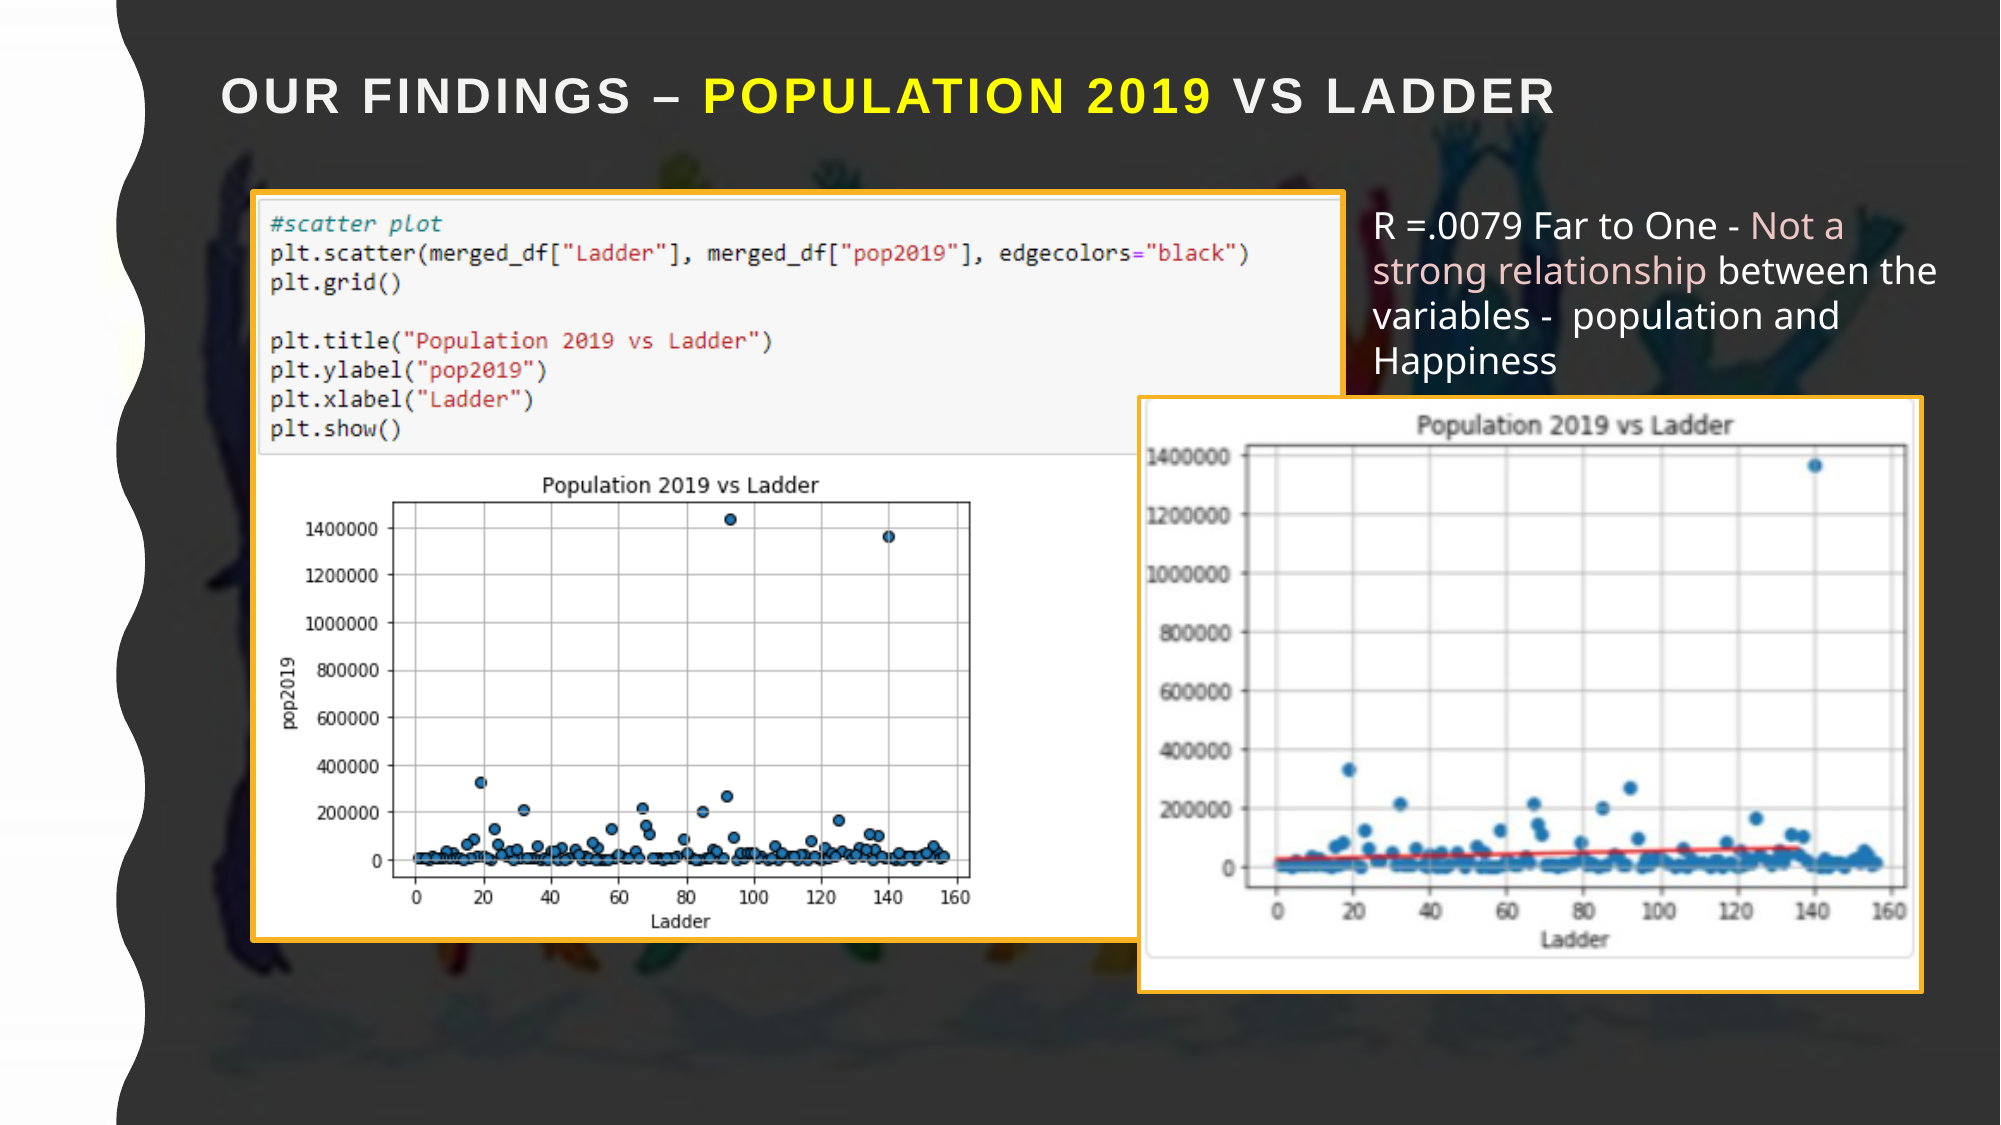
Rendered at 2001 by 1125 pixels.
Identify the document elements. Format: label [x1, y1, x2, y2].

list [255, 194, 1341, 938]
picture [0, 0, 2000, 1125]
